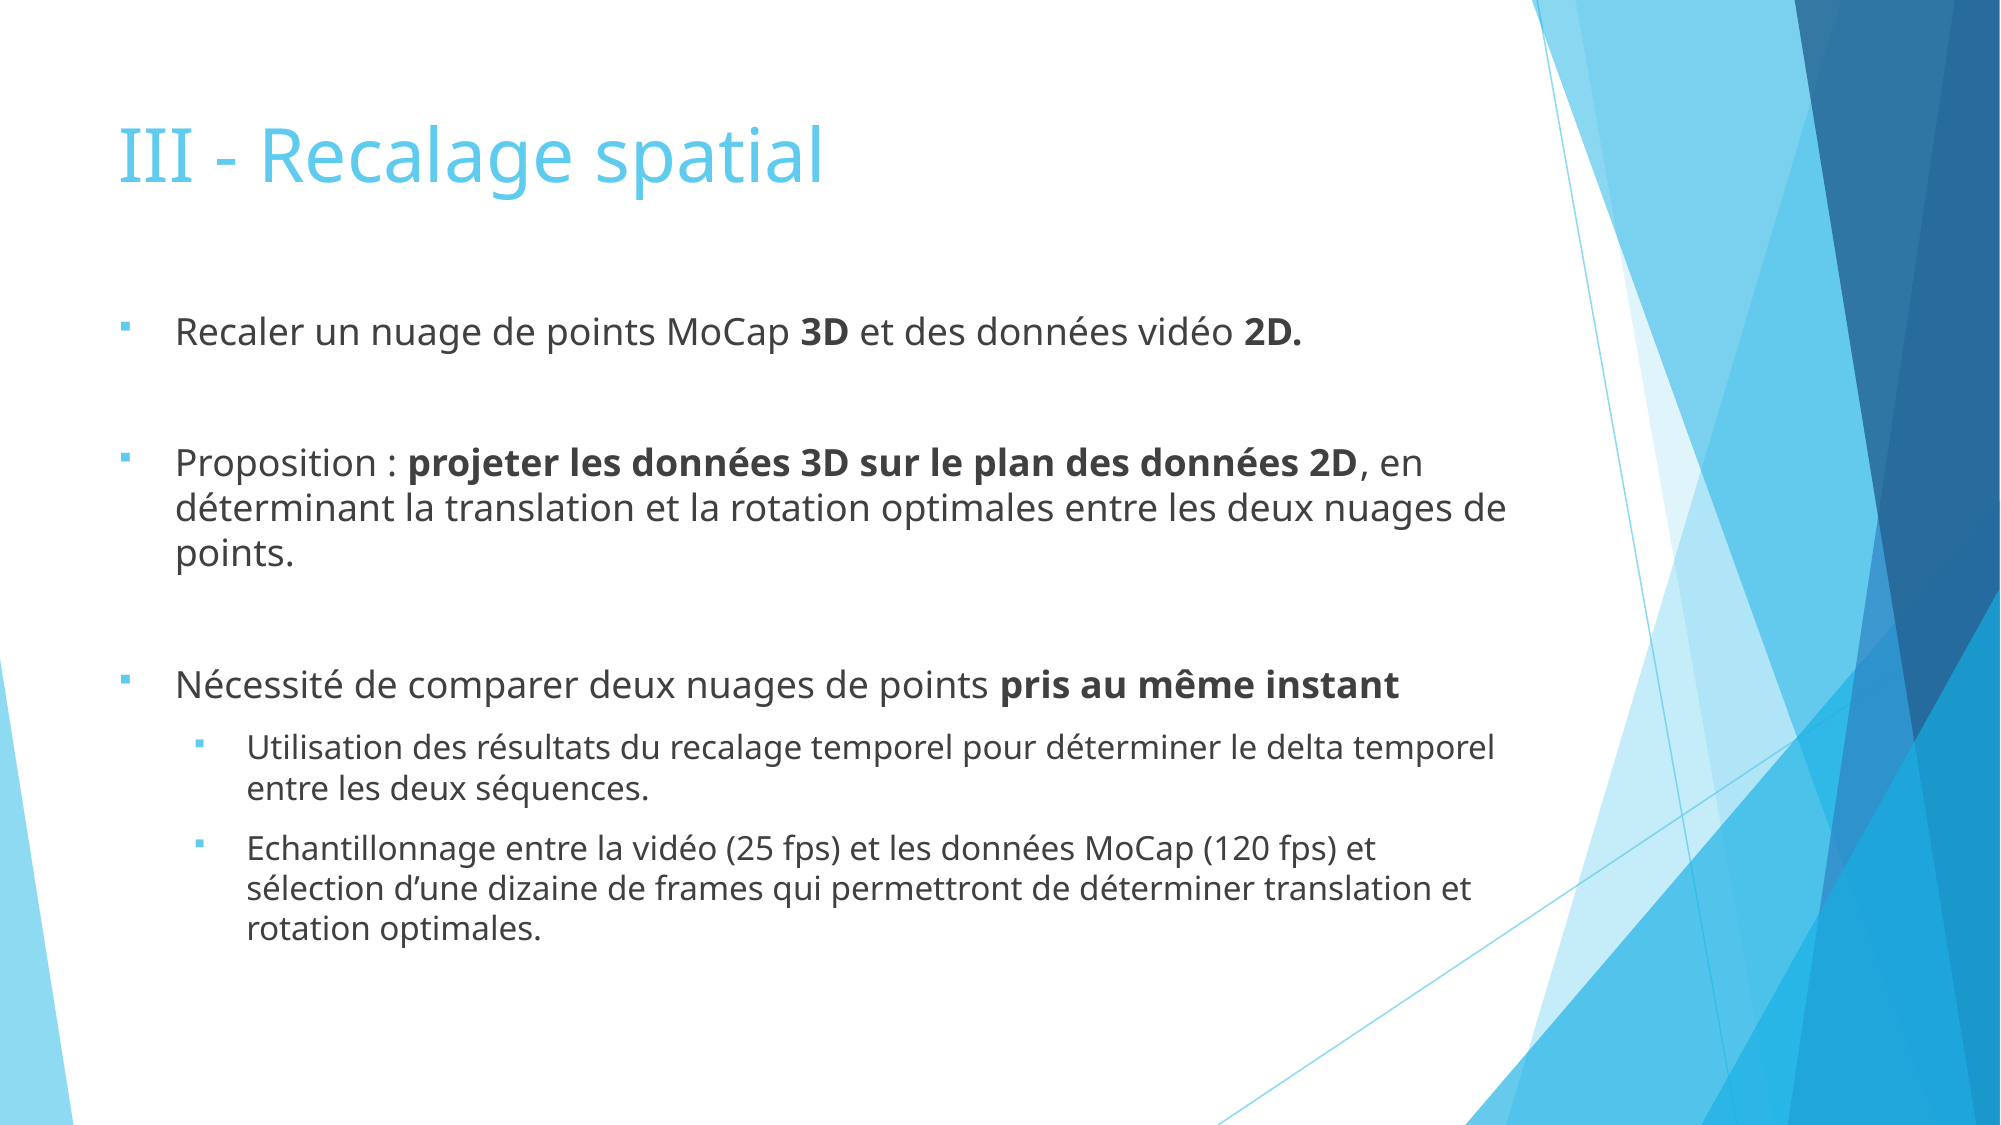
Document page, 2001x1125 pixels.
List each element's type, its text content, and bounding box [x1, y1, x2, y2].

title III - Recalage spatial [110, 99, 1522, 299]
list Recaler un nuage de points MoCap 3D et des données vidéo 2D. Proposition : projeter les données 3D sur le plan des données 2D, en déterminant la translation et la rotation optimales entre les deux nuages de points. Nécessité de comparer deux nuages de points pris au même instant Utilisation des résultats du recalage temporel pour déterminer le delta temporel entre les deux séquences. Echantillonnage entre la vidéo (25 fps) et les données MoCap (120 fps) et sélection d’une dizaine de frames qui permettront de déterminer translation et rotation optimales. [110, 299, 1522, 1026]
